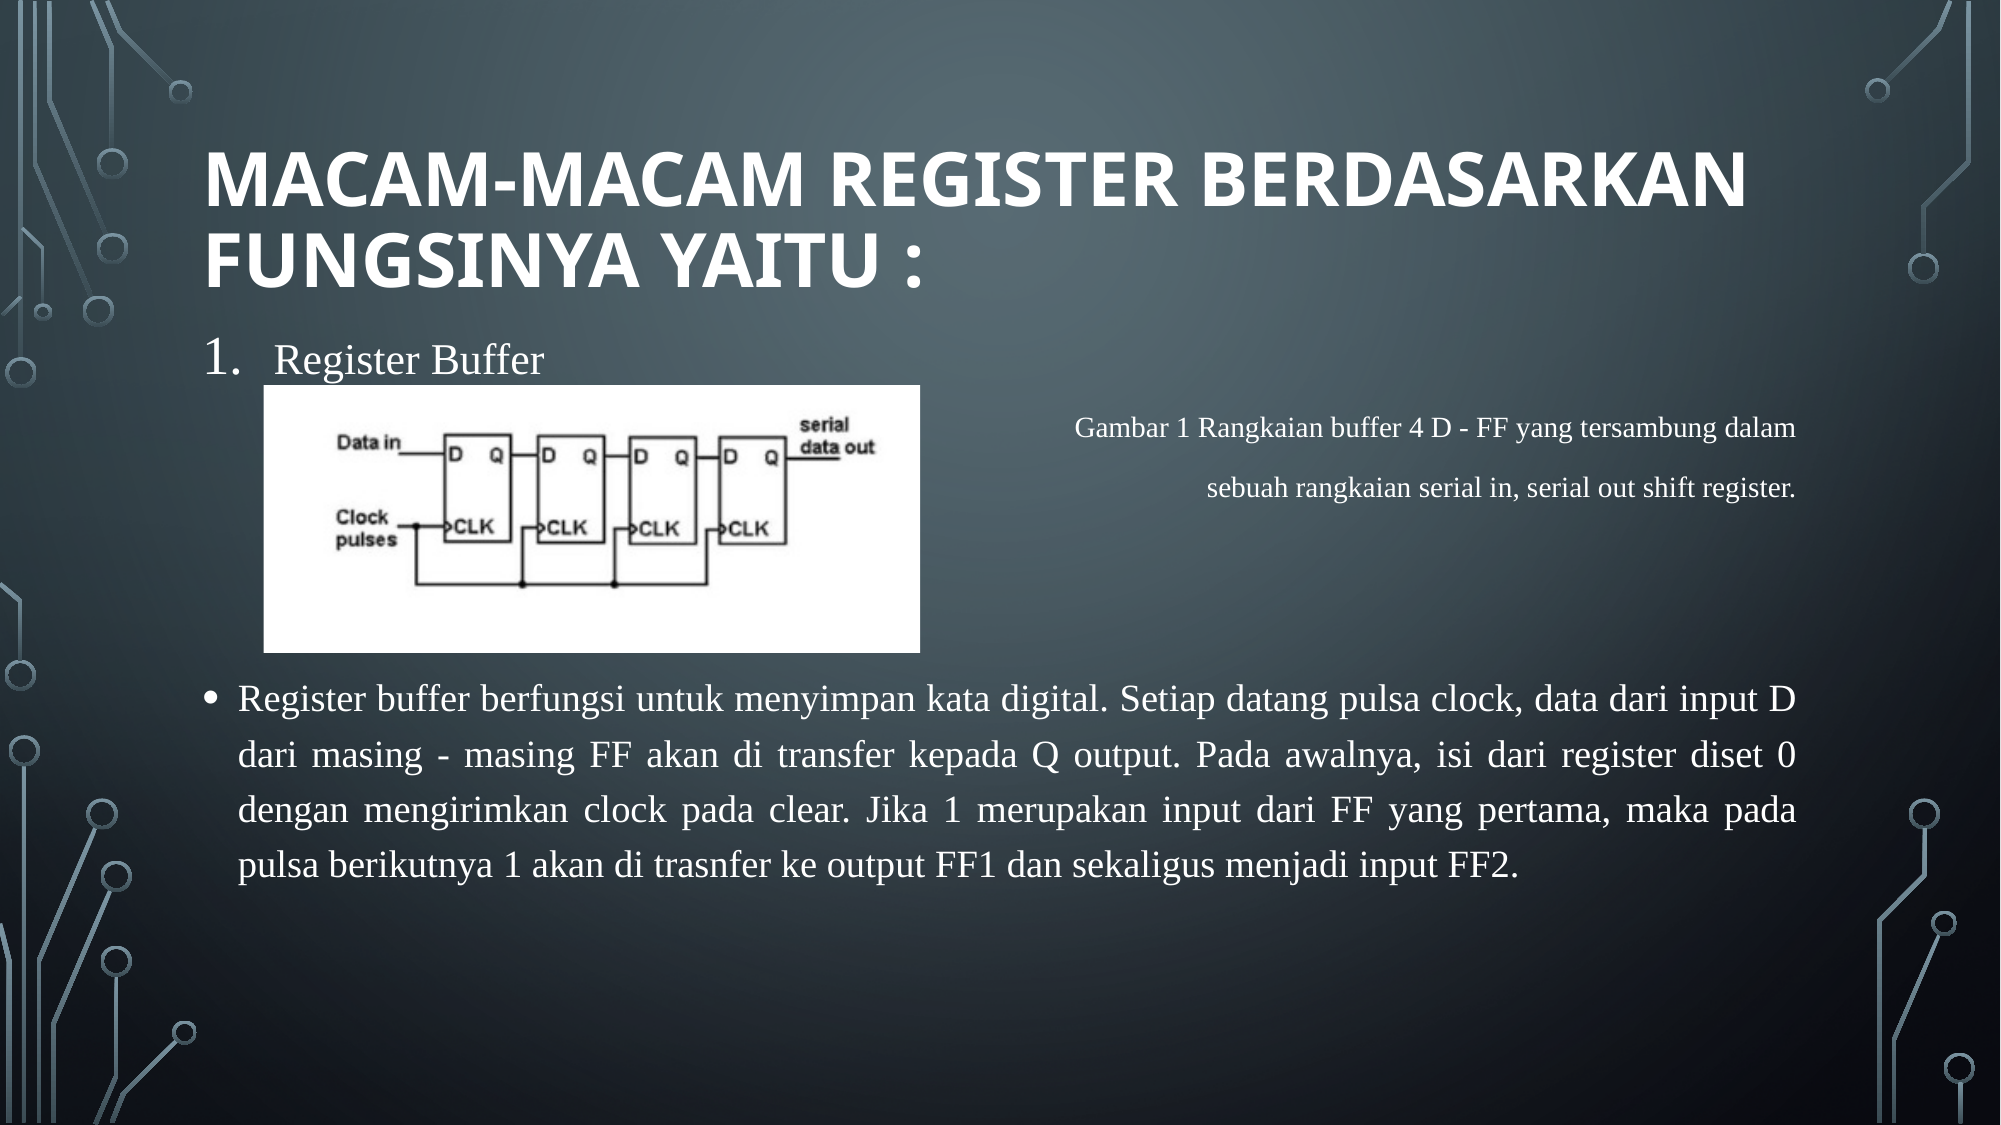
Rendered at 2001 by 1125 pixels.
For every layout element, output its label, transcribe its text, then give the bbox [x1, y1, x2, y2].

list Register Buffer Gambar 1 Rangkaian buffer 4 D - FF yang tersambung dalam sebuah rangkaian serial in, serial out shift register. Register buffer berfungsi untuk menyimpan kata digital. Setiap datang pulsa clock, data dari input D dari masing - masing FF akan di transfer kepada Q output. Pada awalnya, isi dari register diset 0 dengan mengirimkan clock pada clear. Jika 1 merupakan input dari FF yang pertama, maka pada pulsa berikutnya 1 akan di trasnfer ke output FF1 dan sekaligus menjadi input FF2. [187, 312, 1813, 894]
picture [263, 384, 921, 653]
title Macam-macam register berdasarkan fungsinya yaitu : [187, 101, 1813, 312]
